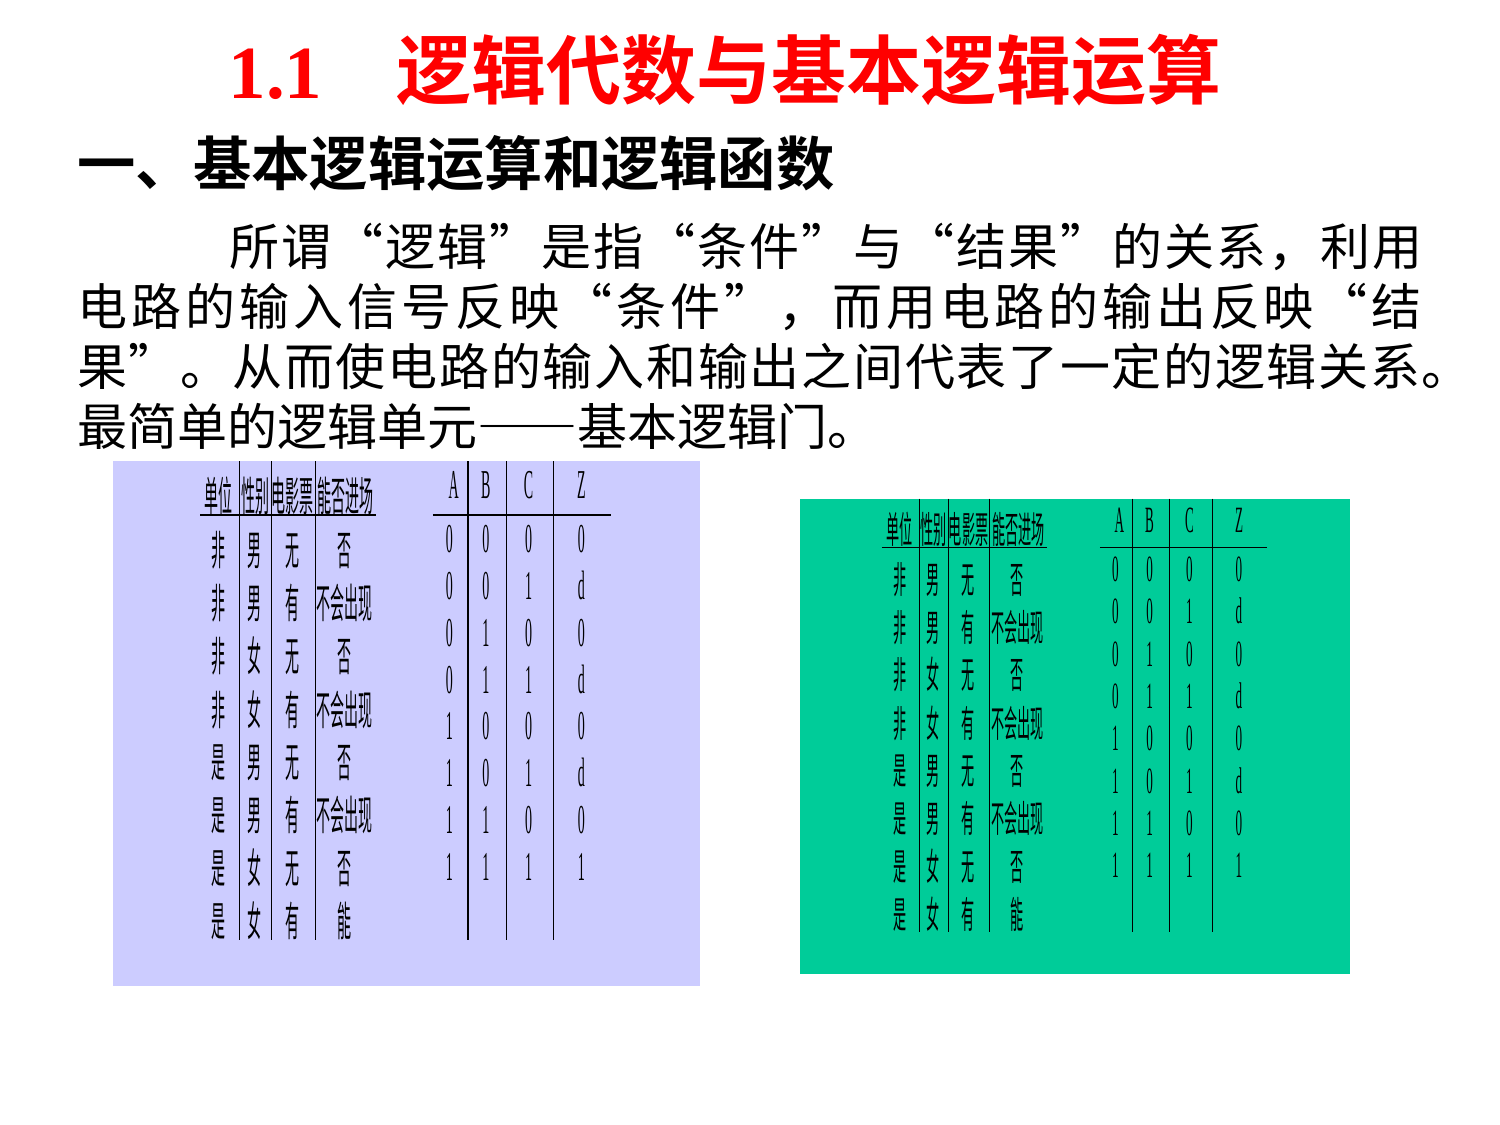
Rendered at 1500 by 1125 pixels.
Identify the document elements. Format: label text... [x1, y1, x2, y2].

title 1.1 逻辑代数与基本逻辑运算 [87, 12, 1363, 126]
text_box 一、基本逻辑运算和逻辑函数 [62, 112, 963, 207]
text_box 所谓“逻辑”是指“条件”与“结果”的关系，利用电路的输入信号反映“条件”，而用电路的输出反映“结果”。从而使电路的输入和输出之间代表了一定的逻辑关系。最简单的逻辑单元——基本逻辑门。 [62, 207, 1438, 463]
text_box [112, 461, 700, 987]
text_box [799, 498, 1350, 974]
